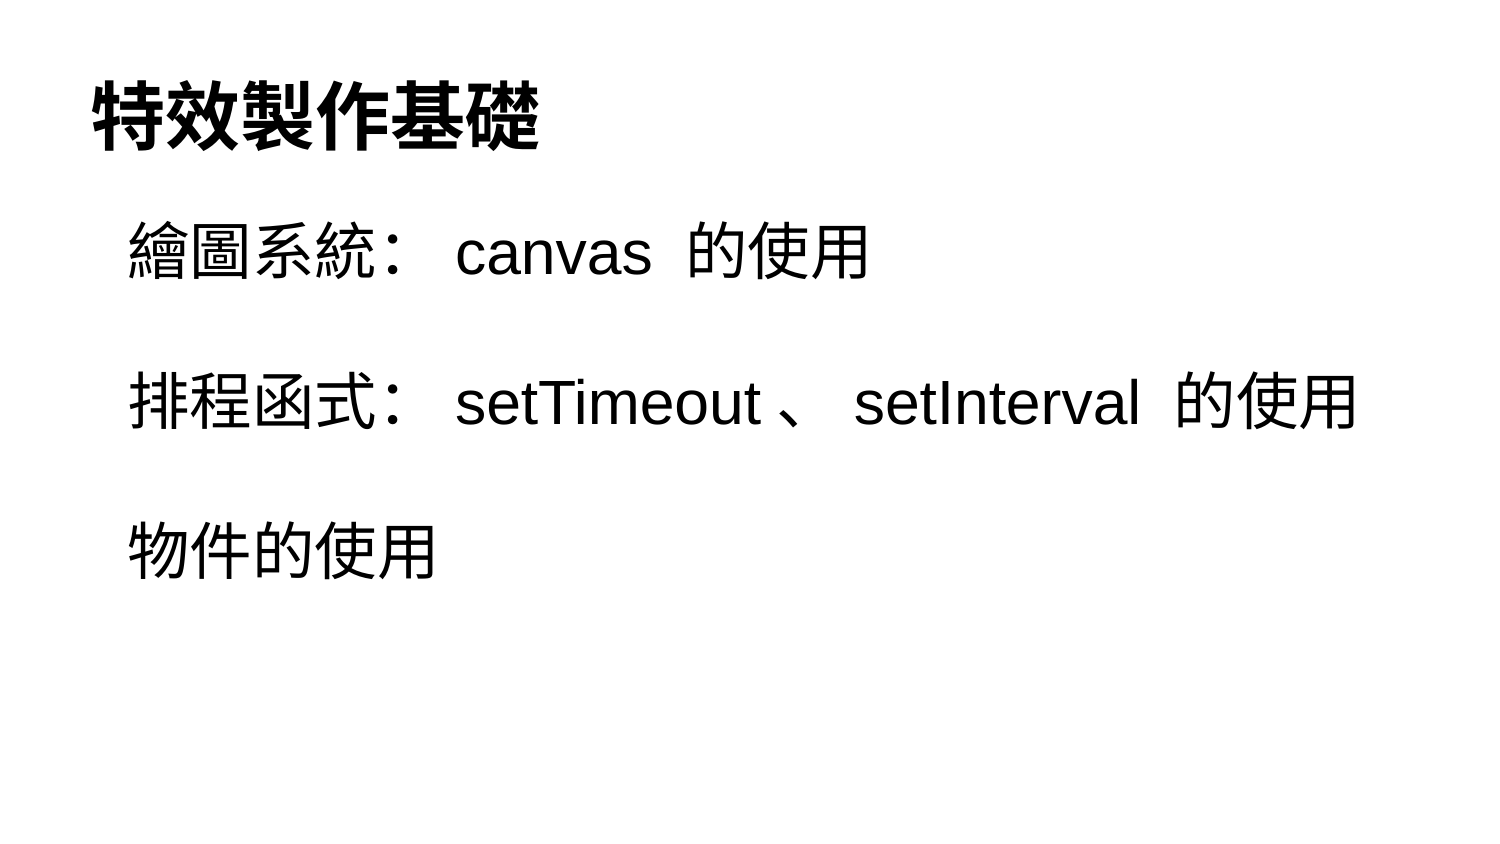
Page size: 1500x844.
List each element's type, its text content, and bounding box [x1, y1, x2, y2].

list 繪圖系統：canvas 的使用 排程函式：setTimeout、setInterval 的使用 物件的使用 [75, 196, 1425, 808]
title 特效製作基礎 [75, 33, 1425, 175]
